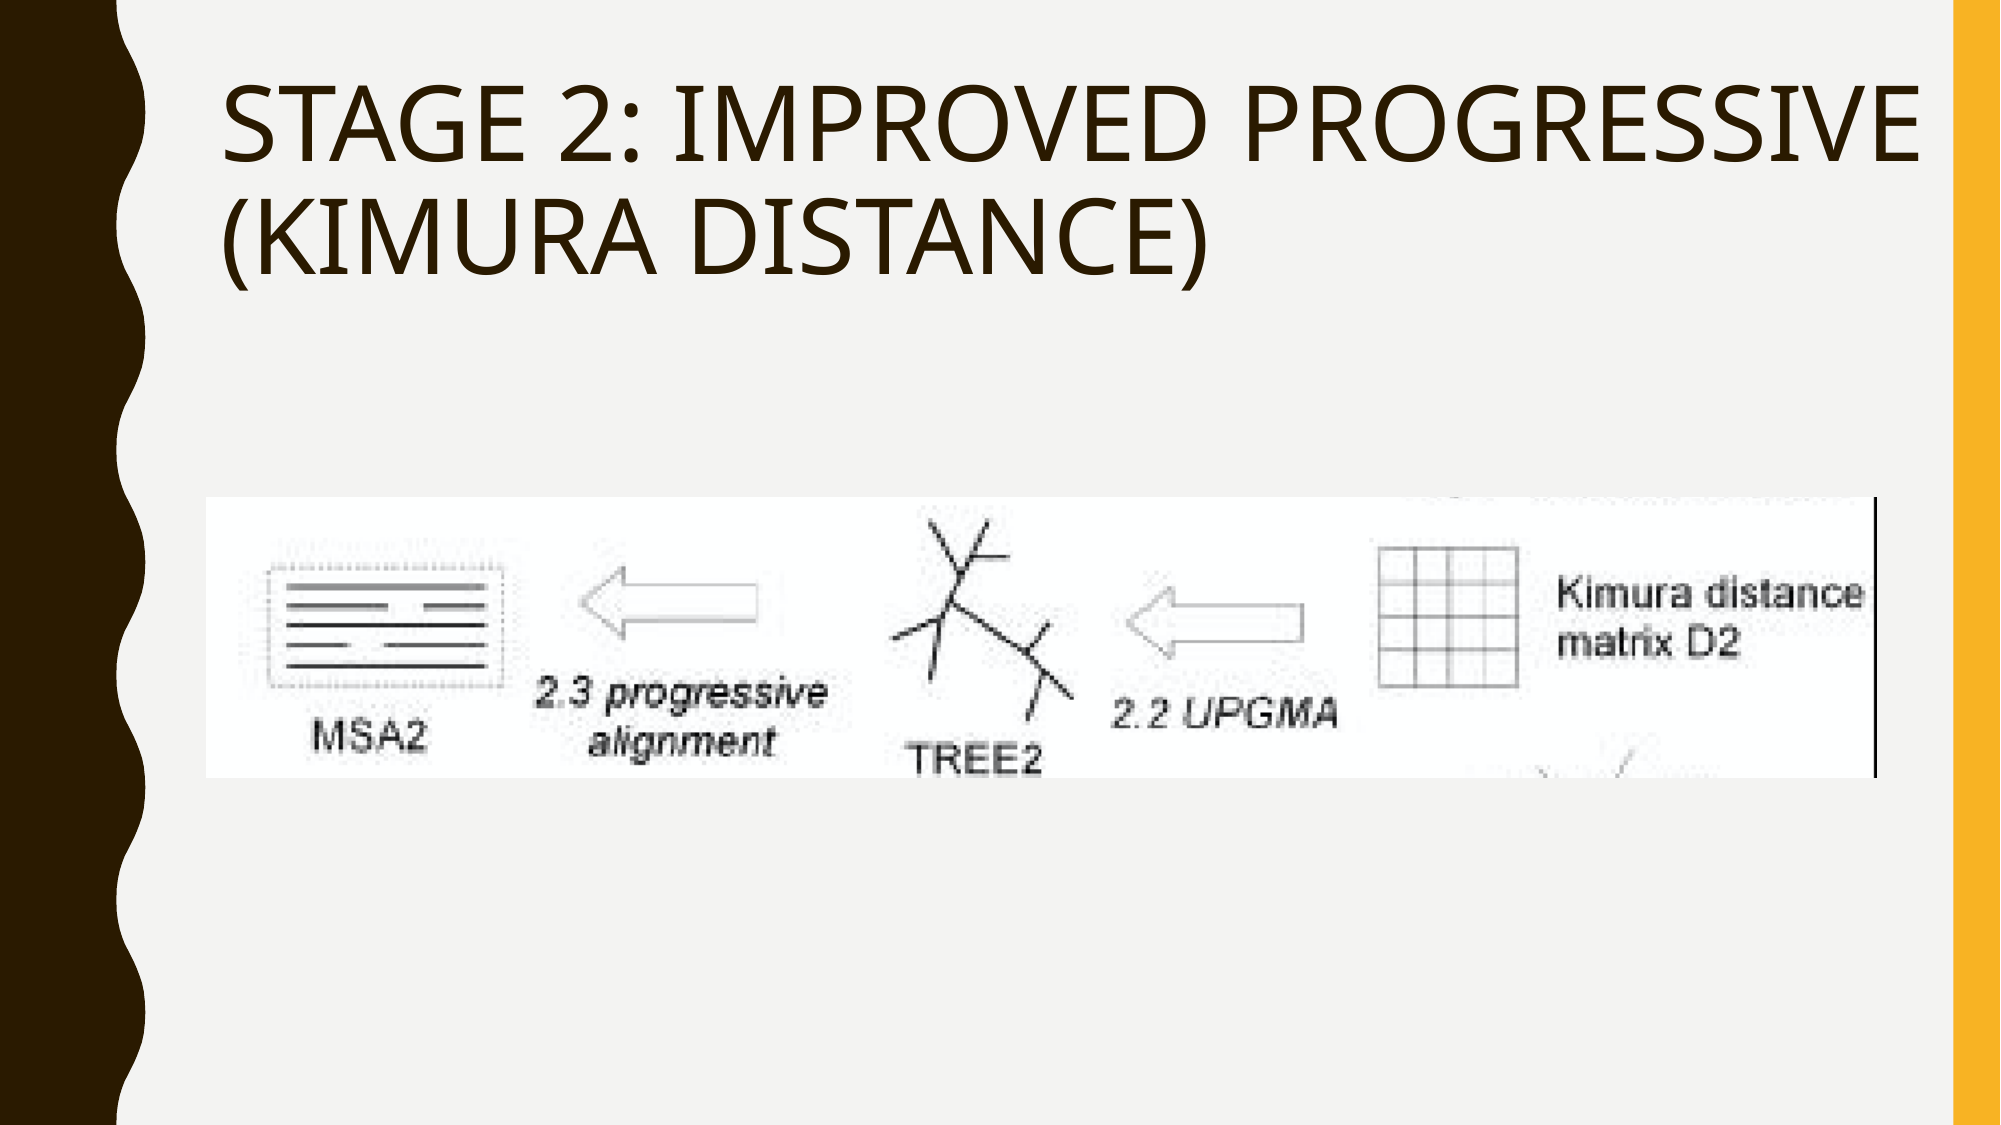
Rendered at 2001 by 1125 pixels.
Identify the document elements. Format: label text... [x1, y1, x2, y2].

title STAGE 2: IMPROVED PROGRESSIVE (KIMURA DISTANCE) [205, 62, 1944, 308]
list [206, 497, 1877, 778]
